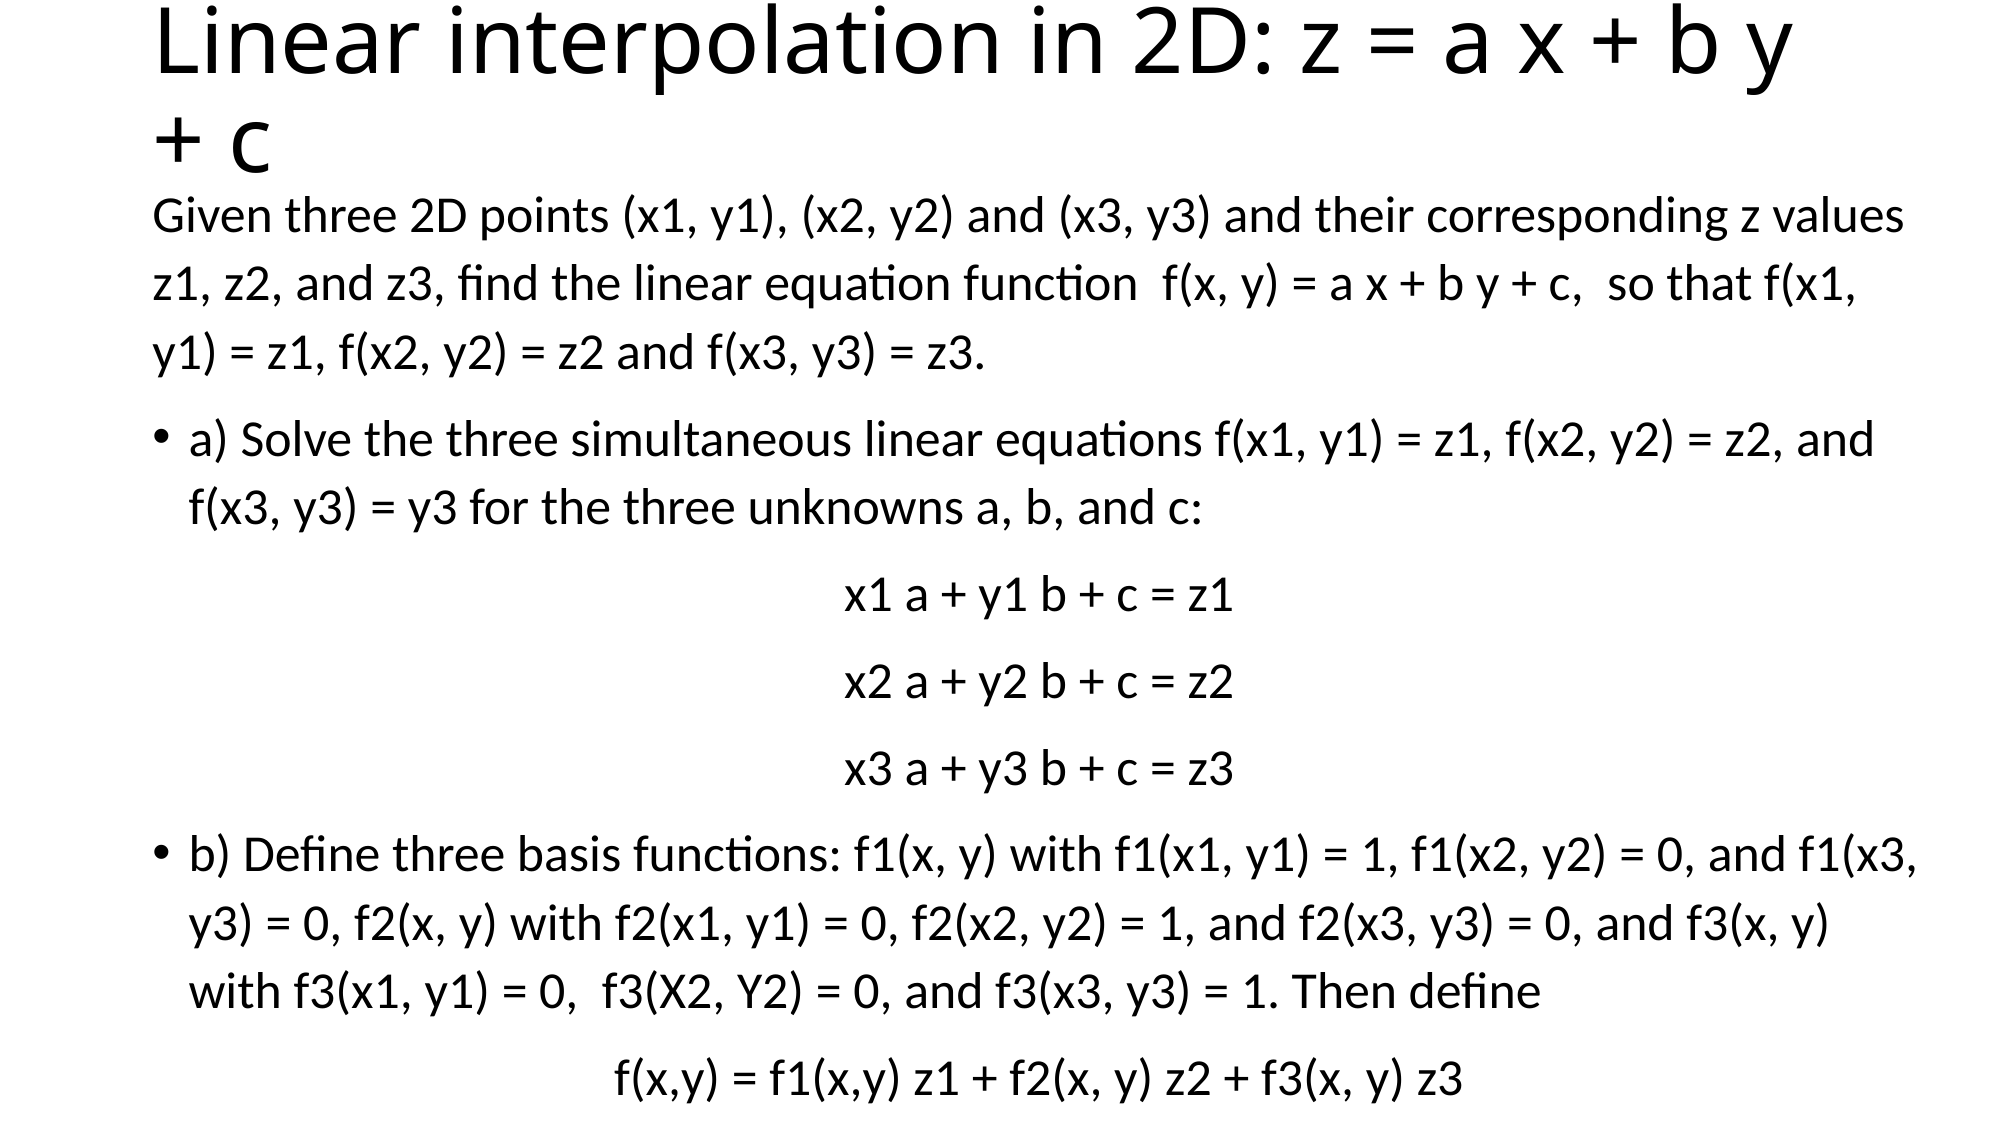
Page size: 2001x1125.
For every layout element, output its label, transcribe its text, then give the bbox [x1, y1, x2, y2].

list Given three 2D points (x1, y1), (x2, y2) and (x3, y3) and their corresponding z values z1, z2, and z3, find the linear equation function f(x, y) = a x + b y + c, so that f(x1, y1) = z1, f(x2, y2) = z2 and f(x3, y3) = z3. a) Solve the three simultaneous linear equations f(x1, y1) = z1, f(x2, y2) = z2, and f(x3, y3) = y3 for the three unknowns a, b, and c: x1 a + y1 b + c = z1 x2 a + y2 b + c = z2 x3 a + y3 b + c = z3 b) Define three basis functions: f1(x, y) with f1(x1, y1) = 1, f1(x2, y2) = 0, and f1(x3, y3) = 0, f2(x, y) with f2(x1, y1) = 0, f2(x2, y2) = 1, and f2(x3, y3) = 0, and f3(x, y) with f3(x1, y1) = 0, f3(X2, Y2) = 0, and f3(x3, y3) = 1. Then define f(x,y) = f1(x,y) z1 + f2(x, y) z2 + f3(x, y) z3 [137, 167, 1942, 1122]
title Linear interpolation in 2D: z = a x + b y + c [137, 3, 1863, 167]
